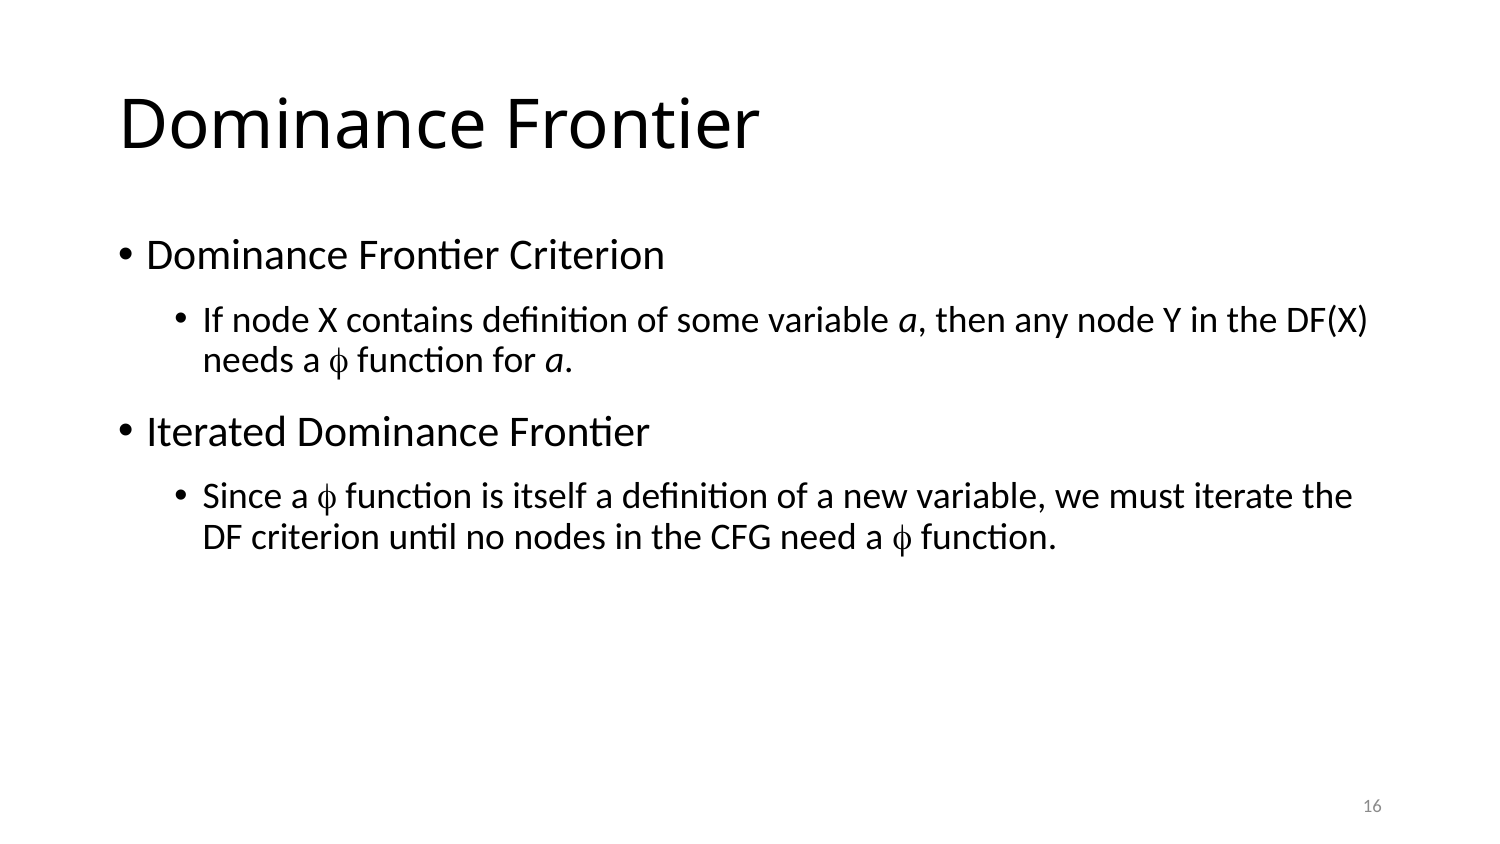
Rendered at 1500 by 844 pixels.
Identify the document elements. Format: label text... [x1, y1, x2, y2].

title Dominance Frontier [103, 44, 1397, 208]
list Dominance Frontier Criterion If node X contains definition of some variable a, then any node Y in the DF(X) needs a  function for a. Iterated Dominance Frontier Since a  function is itself a definition of a new variable, we must iterate the DF criterion until no nodes in the CFG need a  function. [103, 224, 1397, 760]
slide_number 16 [1059, 782, 1397, 827]
